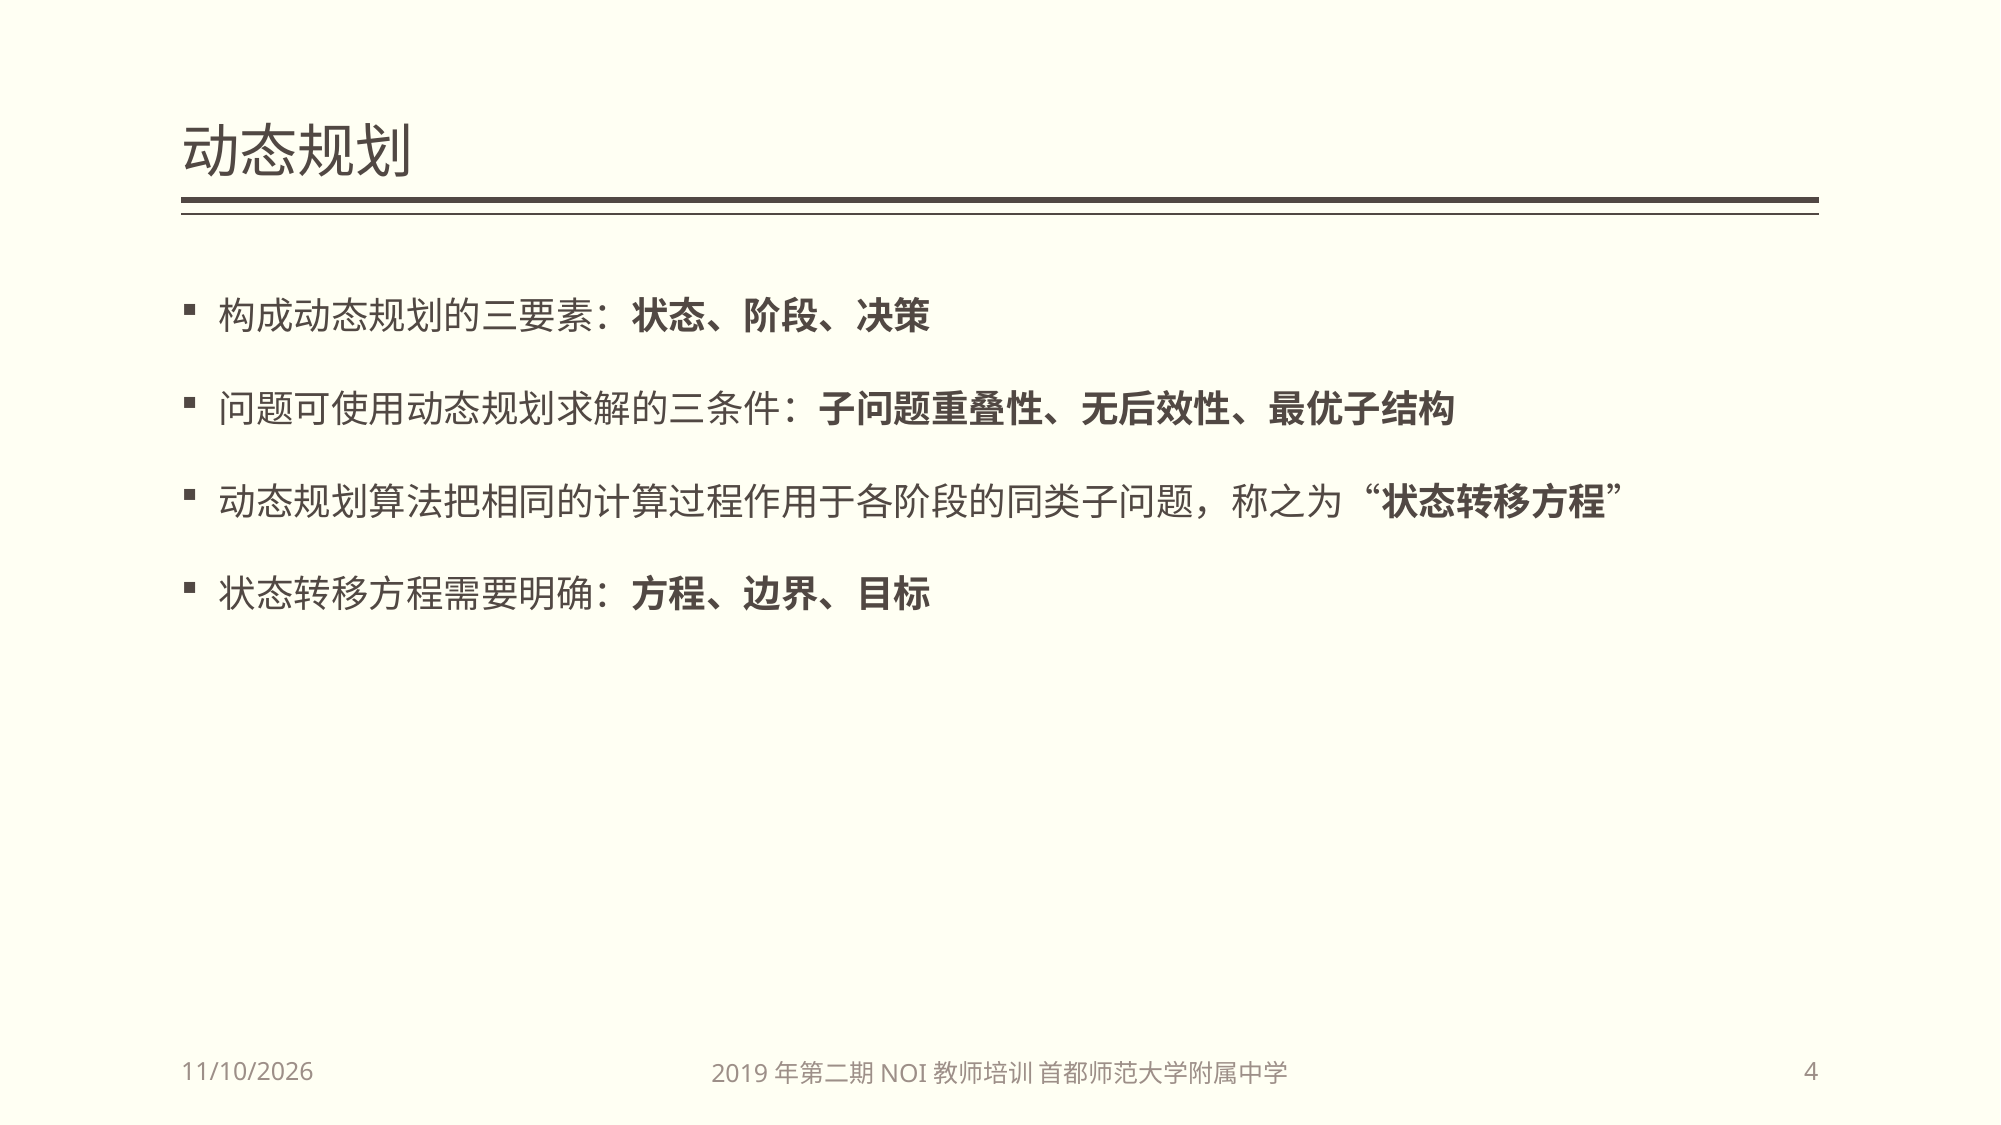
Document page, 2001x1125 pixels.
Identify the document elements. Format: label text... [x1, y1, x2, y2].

slide_number 4 [1518, 1042, 1819, 1103]
list 构成动态规划的三要素：状态、阶段、决策 问题可使用动态规划求解的三条件：子问题重叠性、无后效性、最优子结构 动态规划算法把相同的计算过程作用于各阶段的同类子问题，称之为“状态转移方程” 状态转移方程需要明确：方程、边界、目标 [181, 262, 1819, 1013]
footer 2019年第二期NOI教师培训 首都师范大学附属中学 [481, 1042, 1518, 1103]
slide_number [181, 1042, 481, 1103]
title 动态规划 [181, 12, 1819, 193]
